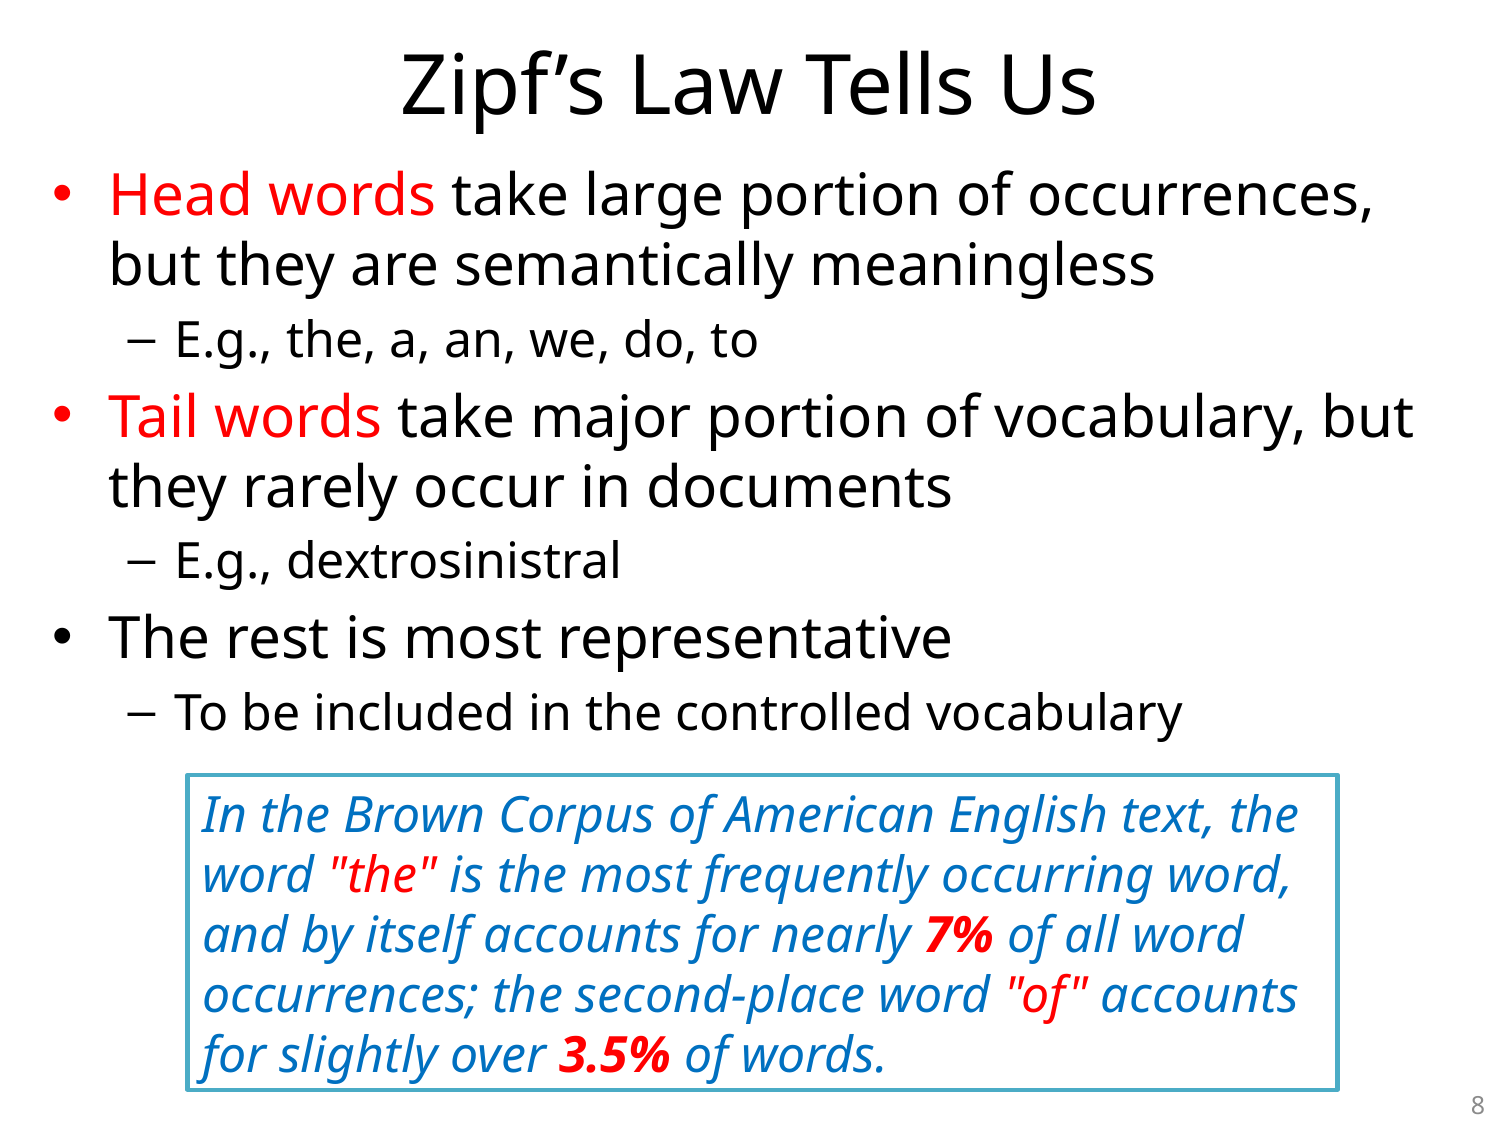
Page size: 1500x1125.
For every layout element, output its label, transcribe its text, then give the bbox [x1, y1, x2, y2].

list Head words take large portion of occurrences, but they are semantically meaningless E.g., the, a, an, we, do, to Tail words take major portion of vocabulary, but they rarely occur in documents E.g., dextrosinistral The rest is most representative To be included in the controlled vocabulary [37, 149, 1463, 1013]
text_box In the Brown Corpus of American English text, the word "the" is the most frequently occurring word, and by itself accounts for nearly 7% of all word occurrences; the second-place word "of" accounts for slightly over 3.5% of words. [185, 773, 1340, 1092]
slide_number 8 [1149, 1087, 1500, 1125]
title Zipf’s Law Tells Us [0, 0, 1500, 163]
